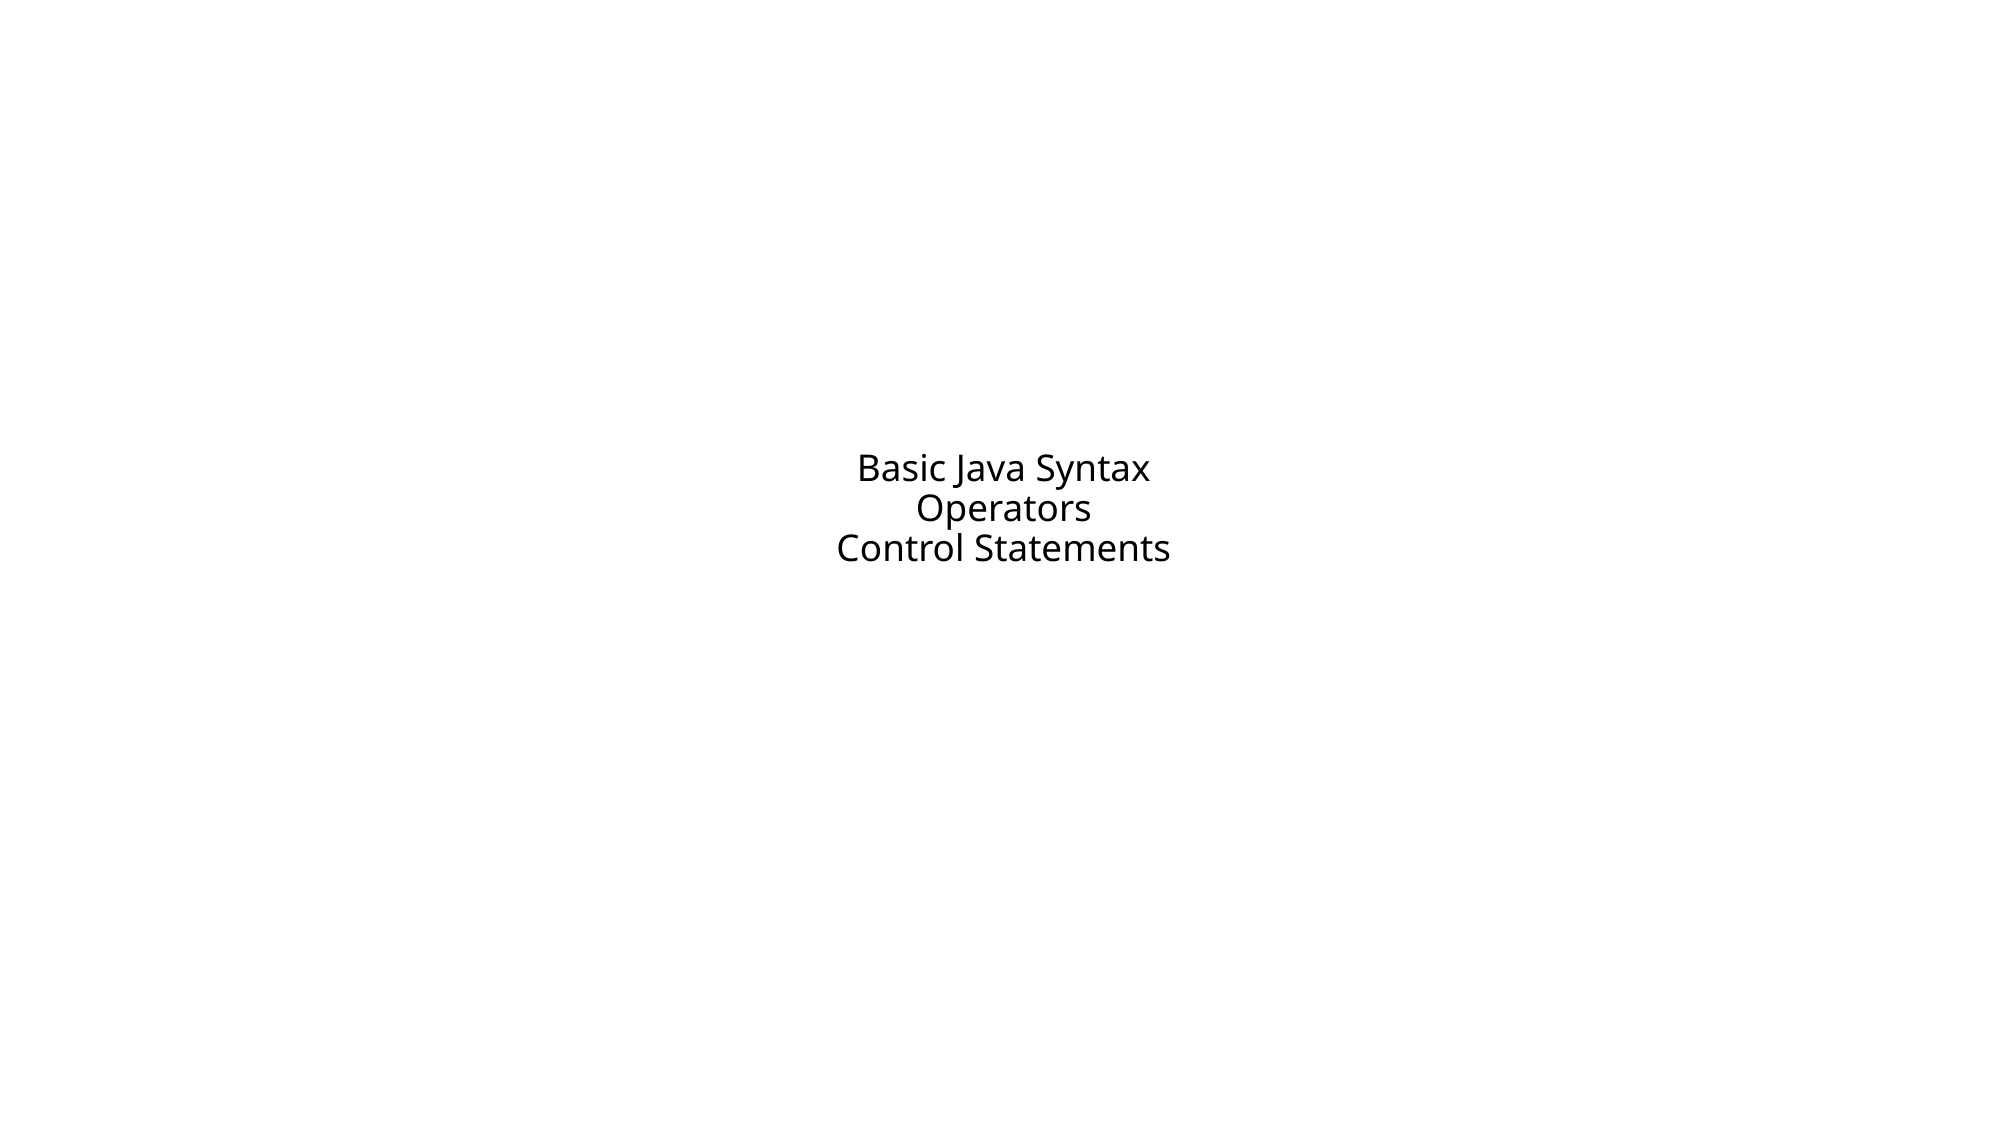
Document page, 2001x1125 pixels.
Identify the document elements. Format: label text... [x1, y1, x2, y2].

title Basic Java Syntax Operators Control Statements [366, 441, 1642, 577]
